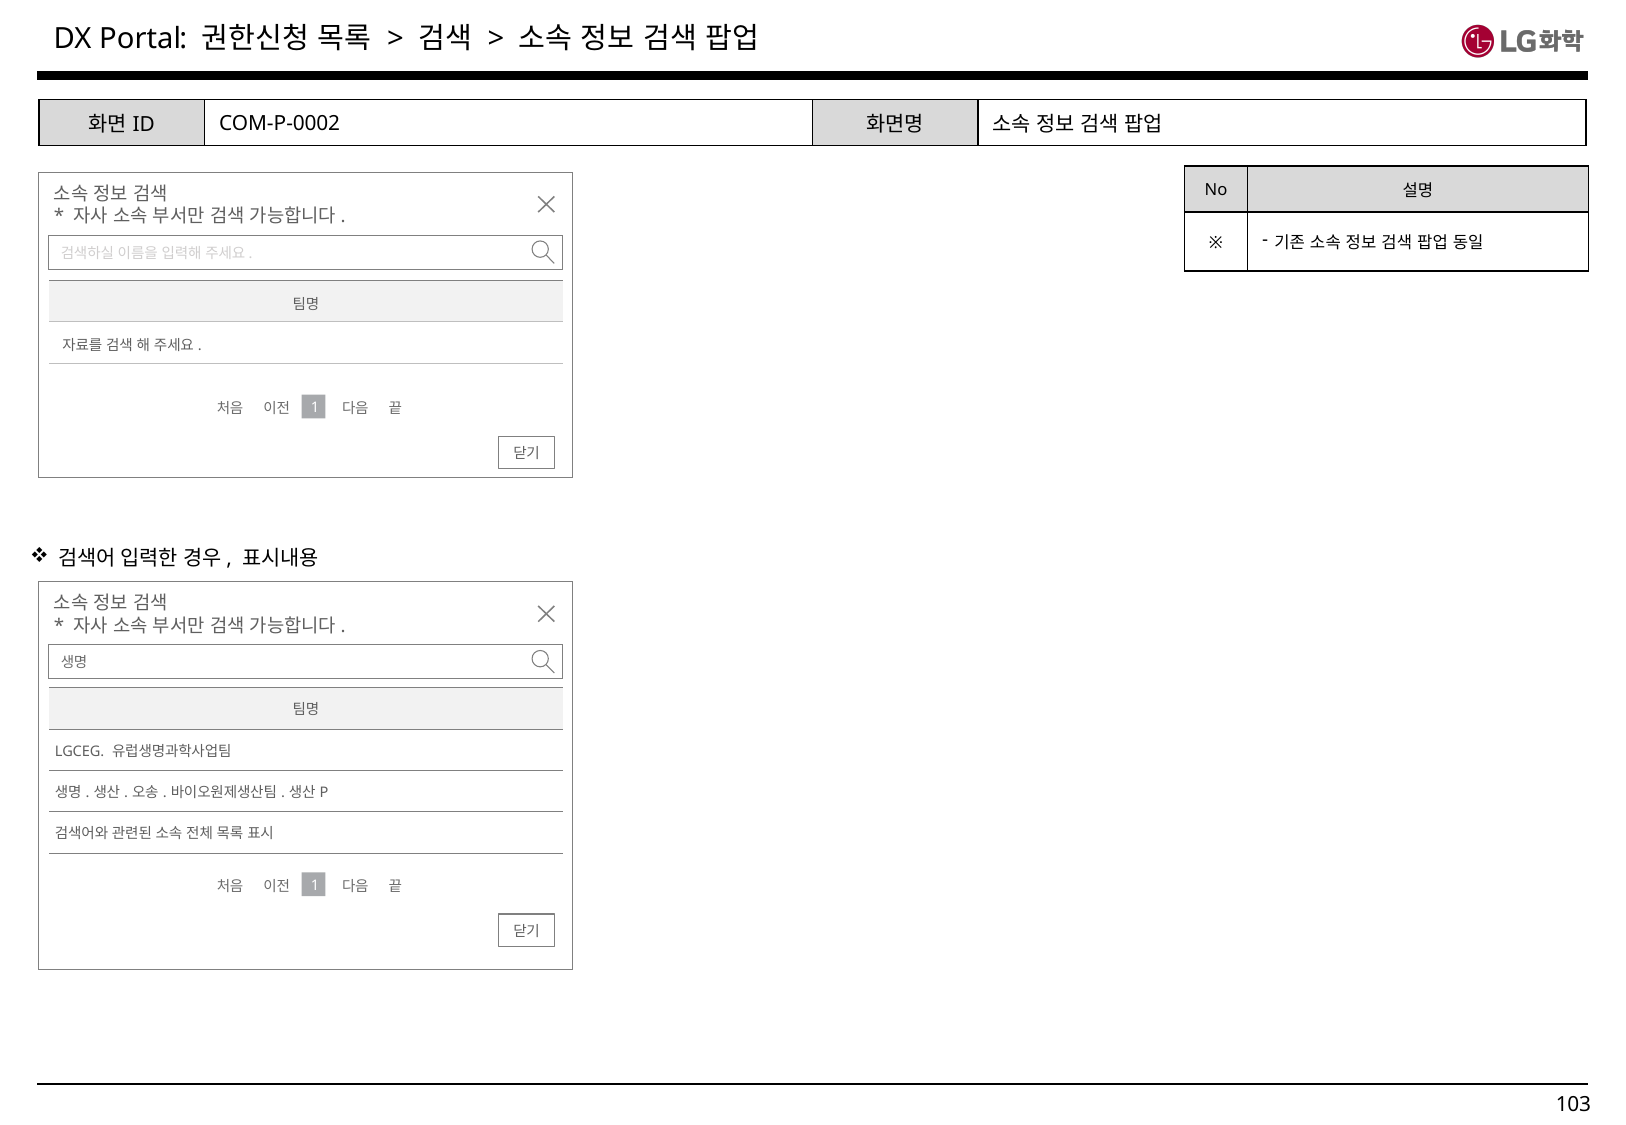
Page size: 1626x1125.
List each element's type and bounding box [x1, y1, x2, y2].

text_box [15, 537, 334, 578]
table_header [813, 100, 977, 145]
picture [1457, 20, 1588, 62]
table_header [40, 100, 204, 145]
table_header [1185, 167, 1247, 211]
table_header [1248, 167, 1588, 211]
table_cell [1185, 213, 1247, 270]
table_header [205, 100, 812, 145]
table_cell [1248, 213, 1588, 270]
text_box [164, 12, 775, 62]
text_box [38, 581, 573, 970]
text_box [38, 172, 573, 478]
table_header [979, 100, 1585, 145]
